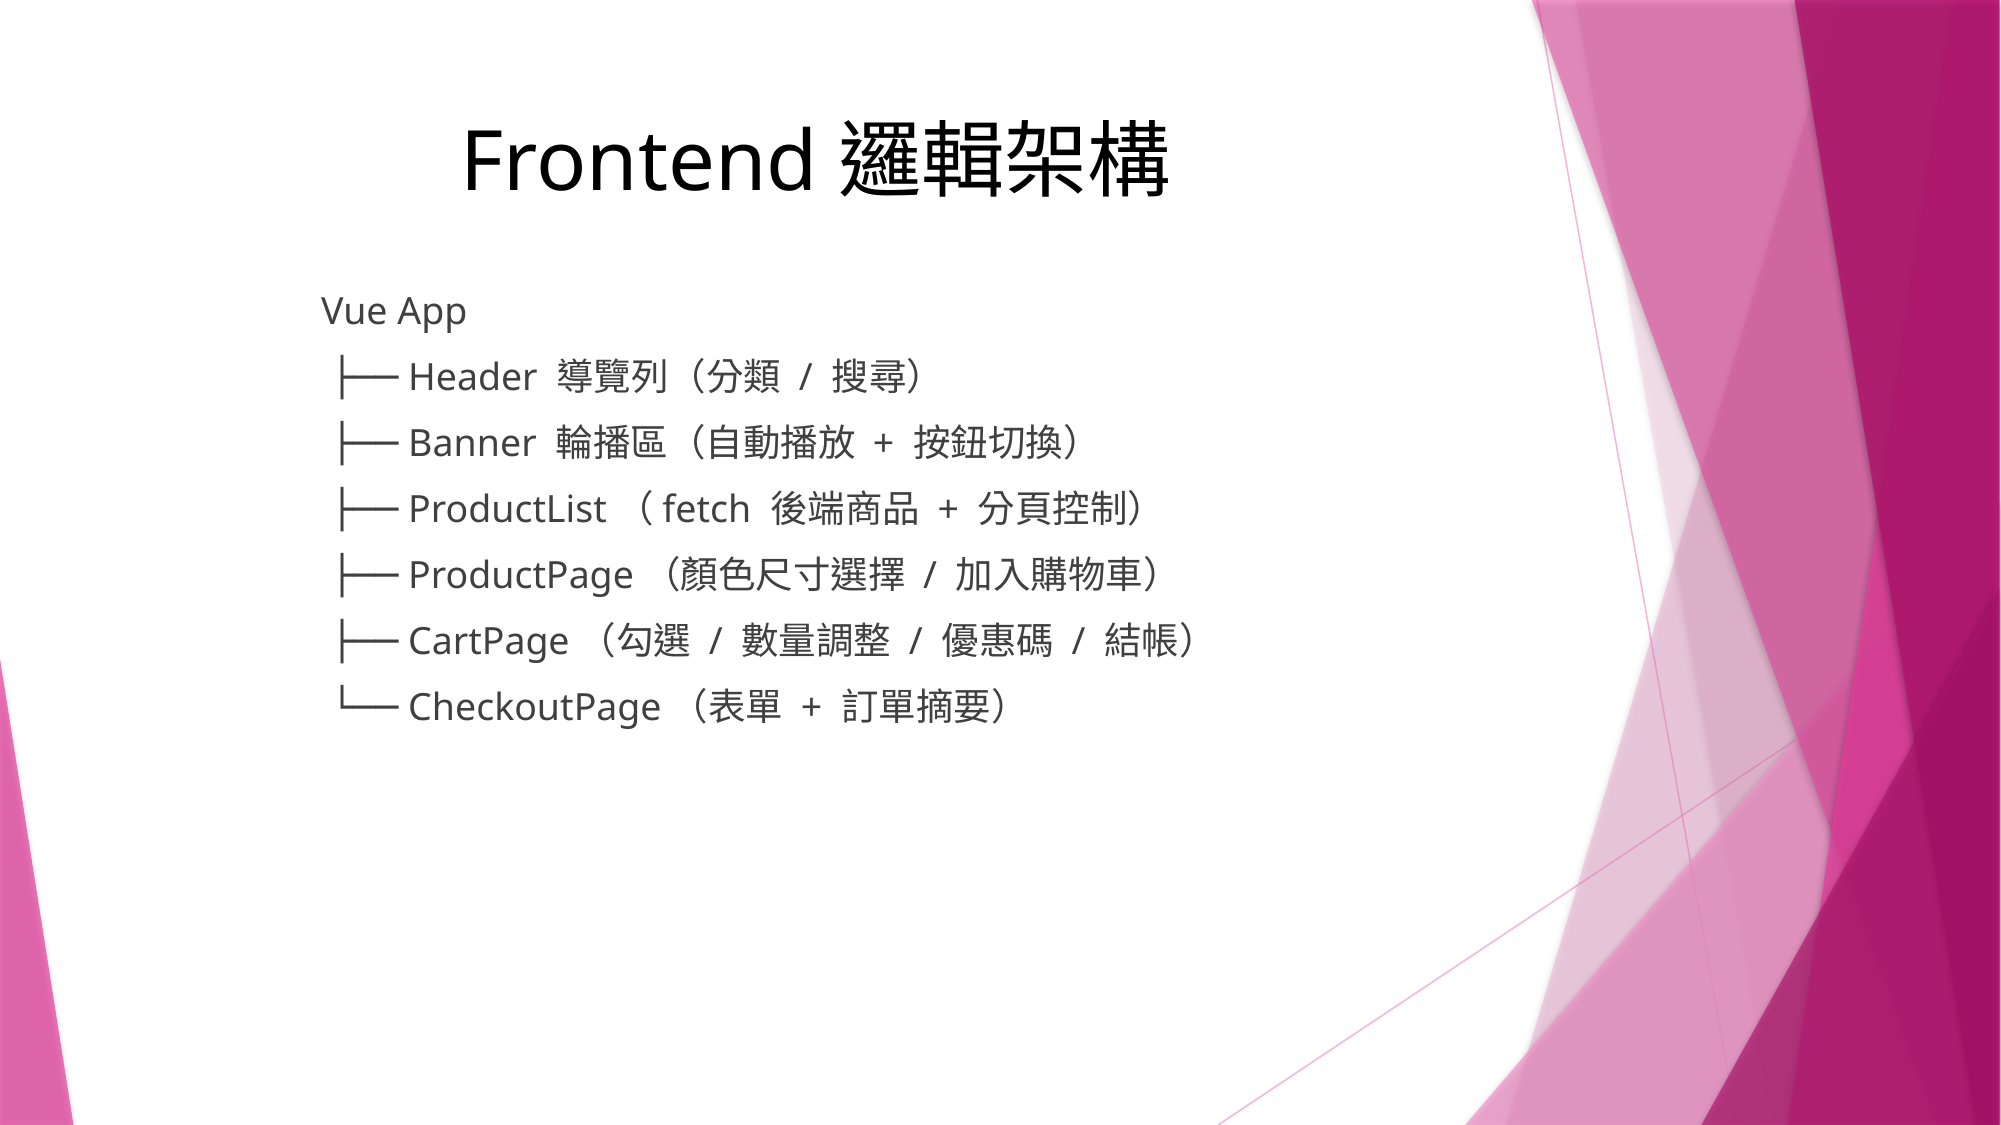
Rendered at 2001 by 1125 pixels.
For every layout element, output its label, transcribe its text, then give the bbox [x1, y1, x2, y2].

list Vue App ├── Header 導覽列（分類 / 搜尋） ├── Banner 輪播區（自動播放 + 按鈕切換） ├── ProductList（fetch 後端商品 + 分頁控制） ├── ProductPage（顏色尺寸選擇 / 加入購物車） ├── CartPage（勾選 / 數量調整 / 優惠碼 / 結帳） └── CheckoutPage（表單 + 訂單摘要） [306, 279, 1522, 965]
title Frontend邏輯架構 [111, 99, 1522, 317]
